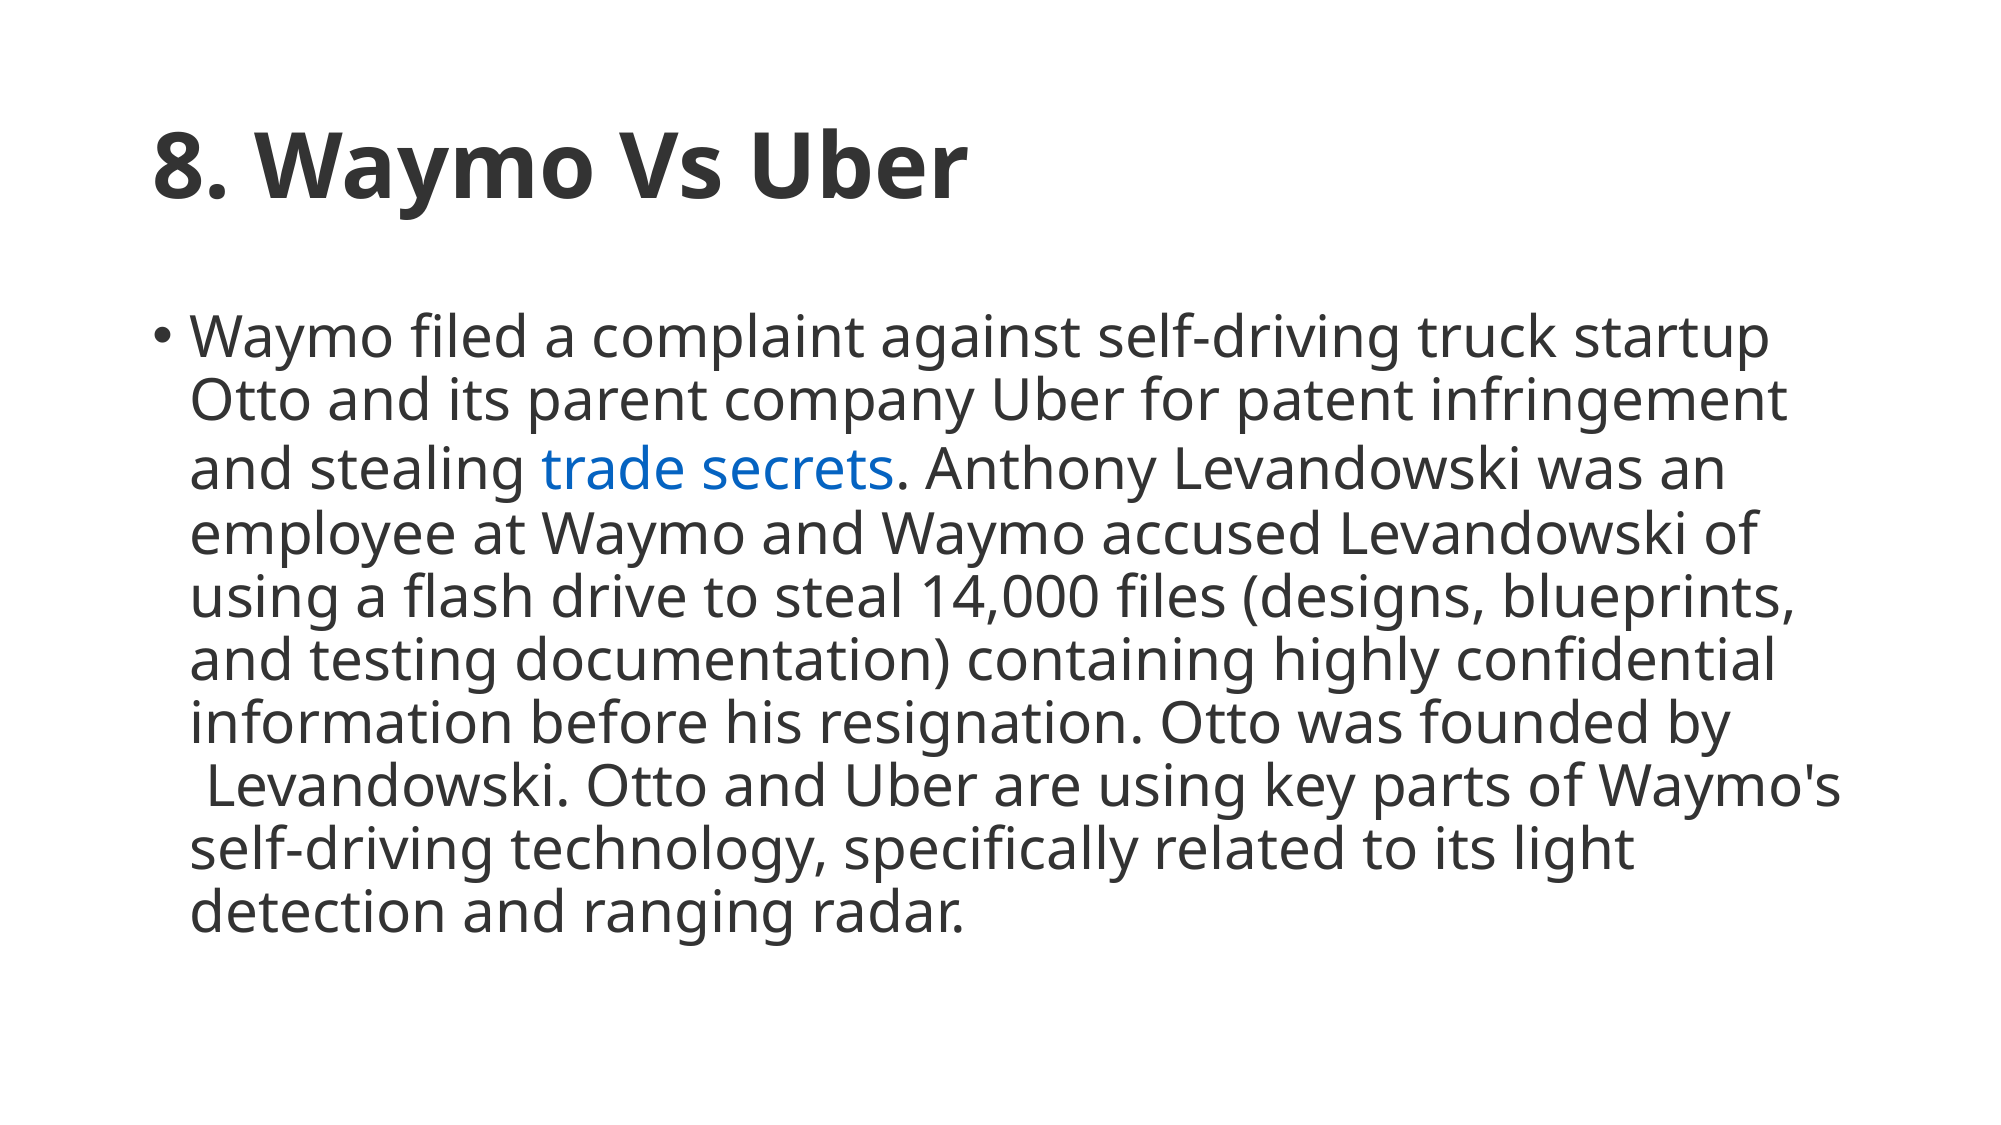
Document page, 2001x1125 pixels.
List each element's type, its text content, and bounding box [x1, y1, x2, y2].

title 8. Waymo Vs Uber [137, 59, 1863, 278]
list Waymo filed a complaint against self-driving truck startup Otto and its parent company Uber for patent infringement and stealing trade secrets. Anthony Levandowski was an employee at Waymo and Waymo accused Levandowski of using a flash drive to steal 14,000 files (designs, blueprints, and testing documentation) containing highly confidential information before his resignation. Otto was founded by Levandowski. Otto and Uber are using key parts of Waymo's self-driving technology, specifically related to its light detection and ranging radar. [137, 299, 1863, 1014]
